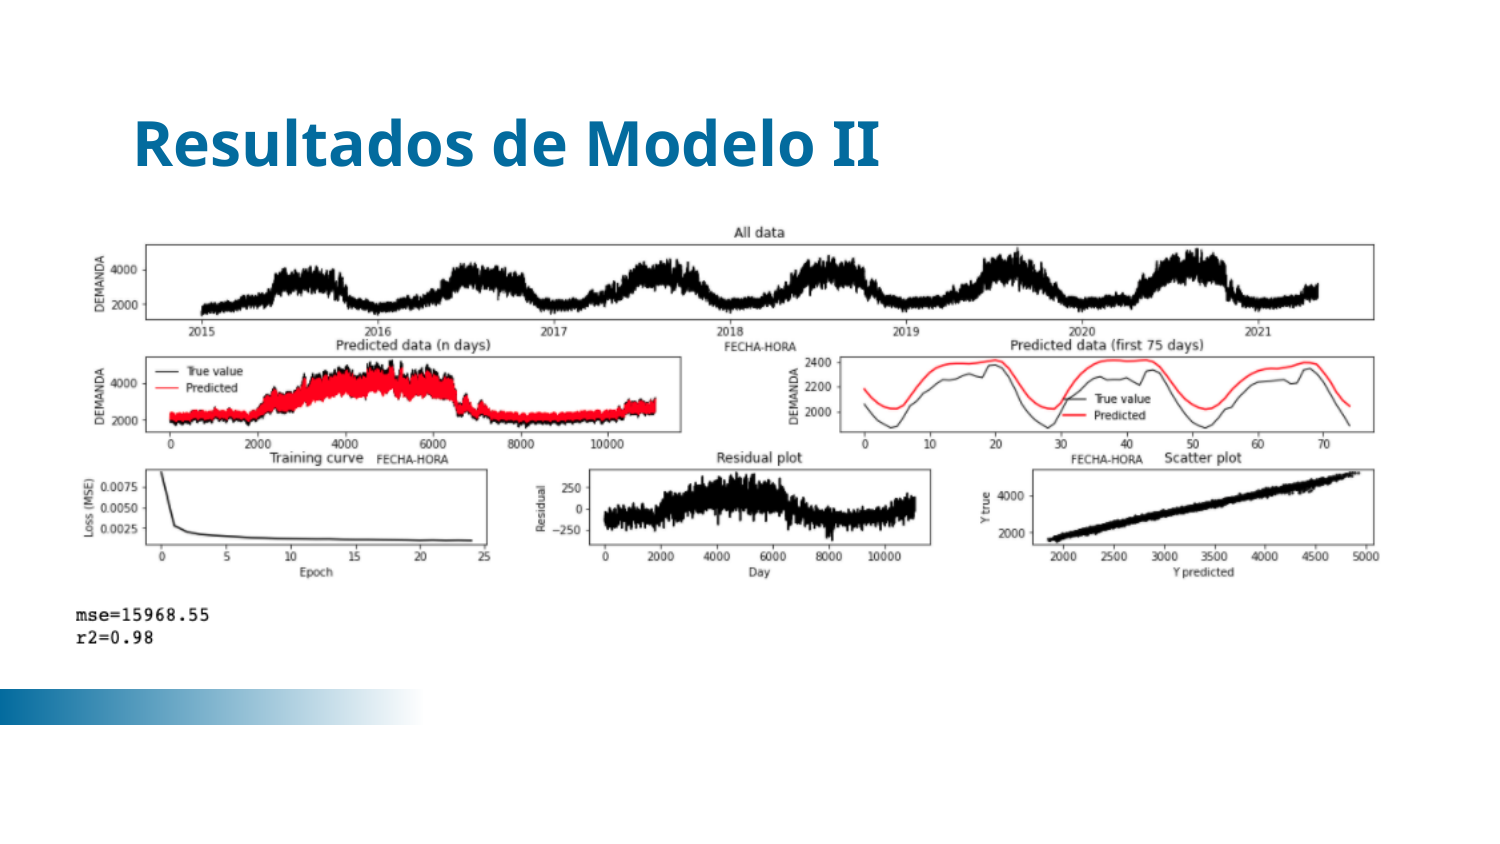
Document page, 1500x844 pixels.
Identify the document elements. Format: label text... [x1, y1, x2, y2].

title Resultados de Modelo II [116, 89, 988, 168]
picture [62, 219, 1393, 657]
